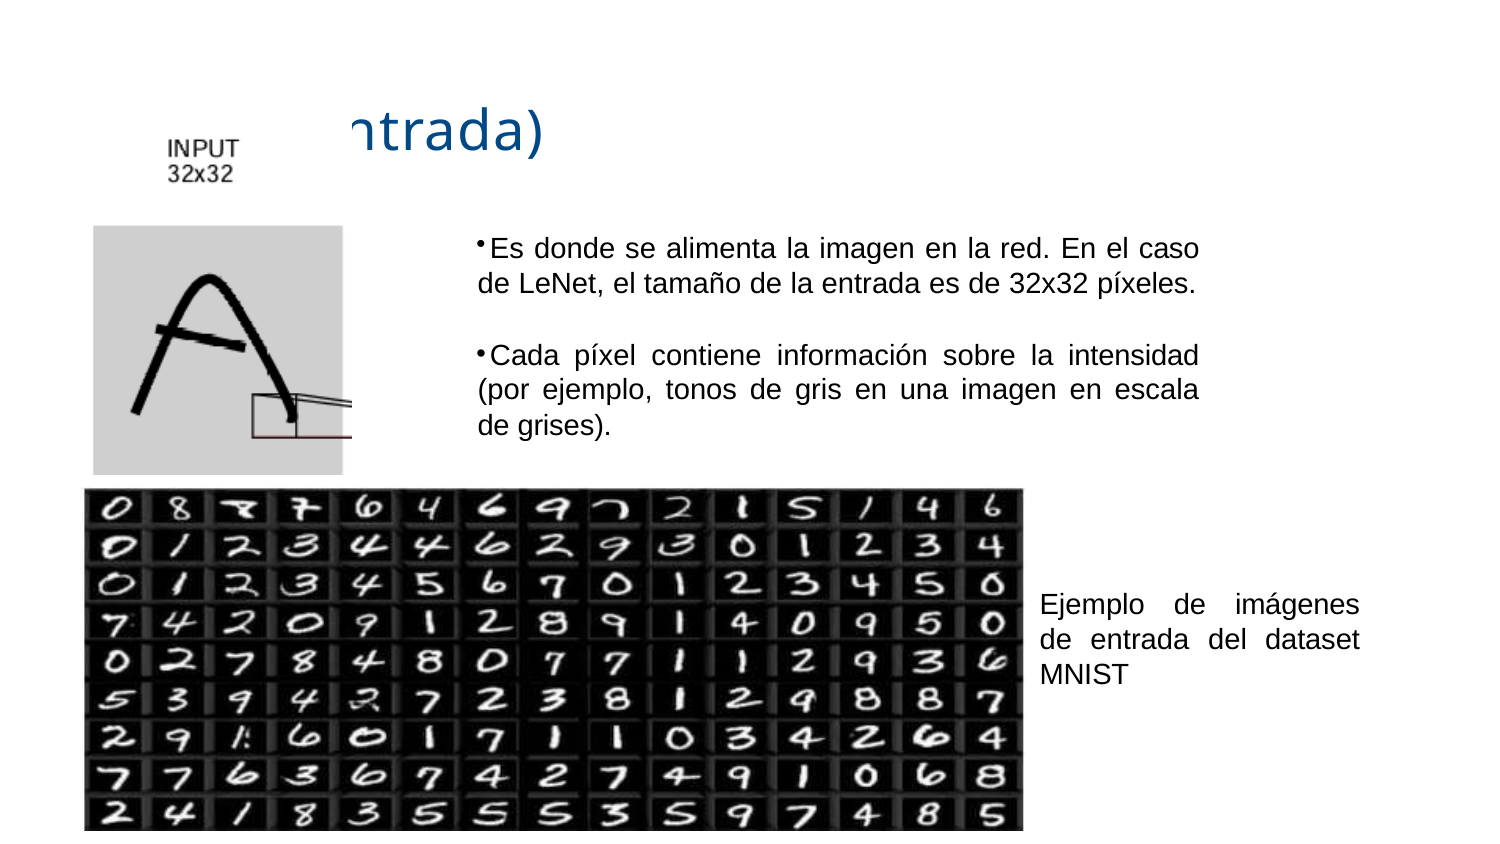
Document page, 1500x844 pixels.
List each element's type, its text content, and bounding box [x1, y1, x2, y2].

text_box Ejemplo de imágenes de entrada del dataset MNIST [1037, 583, 1361, 691]
picture [59, 107, 352, 475]
picture [80, 487, 1025, 831]
text_box Es donde se alimenta la imagen en la red. En el caso de LeNet, el tamaño de la entrada es de 32x32 píxeles. Cada píxel contiene información sobre la intensidad (por ejemplo, tonos de gris en una imagen en escala de grises). [475, 227, 1201, 441]
title Input (Entrada) [103, 54, 1397, 198]
